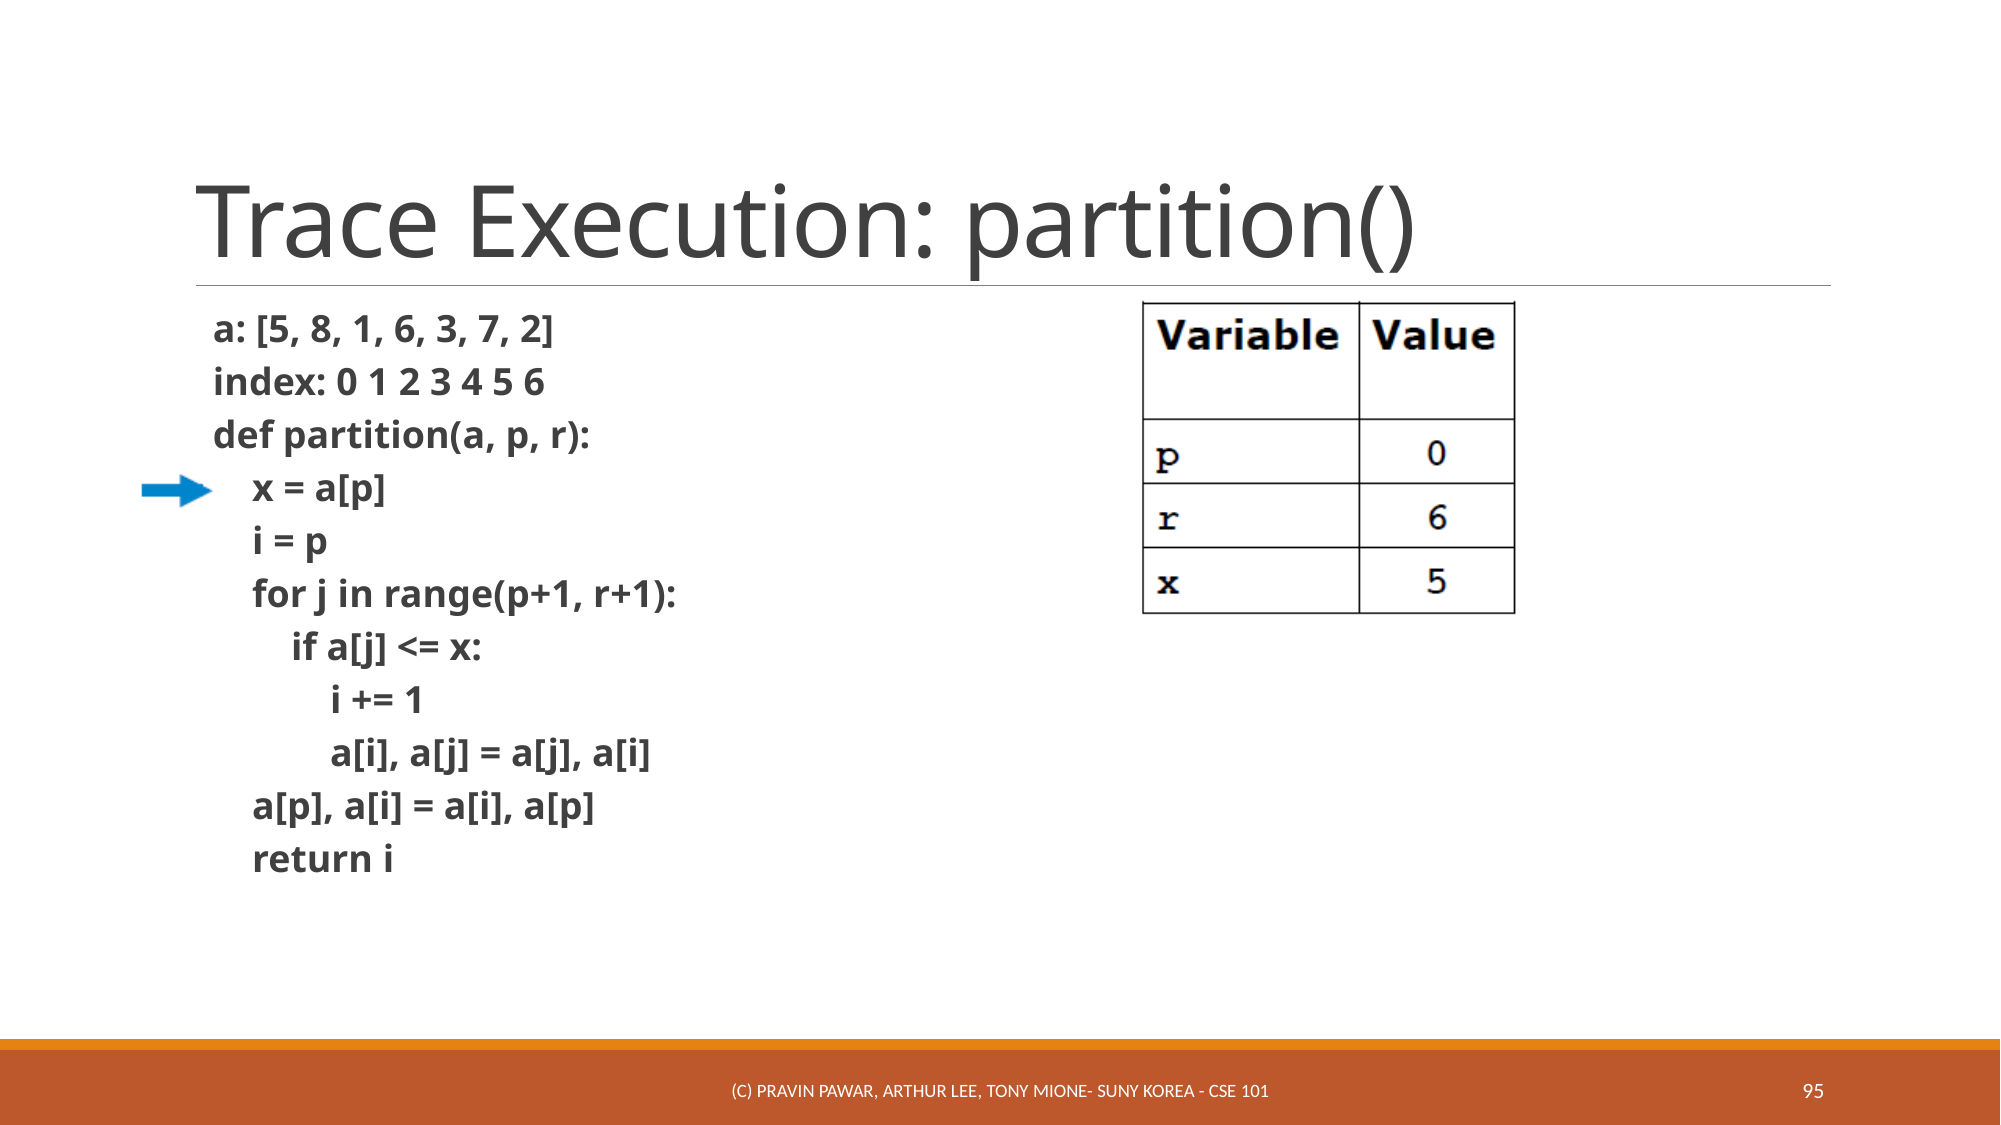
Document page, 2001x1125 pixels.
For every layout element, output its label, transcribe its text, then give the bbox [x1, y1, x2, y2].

picture [1129, 291, 1536, 634]
footer (c) Pravin Pawar, Arthur Lee, Tony Mione- SUNY Korea - CSE 101 [604, 1059, 1396, 1120]
title Trace Execution: partition() [180, 47, 1830, 285]
picture [127, 461, 223, 517]
list a: [5, 8, 1, 6, 3, 7, 2] index: 0 1 2 3 4 5 6 def partition(a, p, r): x = a[p] i = p for j in range(p+1, r+1): if a[j] <= x: i += 1 a[i], a[j] = a[j], a[i] a[p], a[i] = a[i], a[p] return i [180, 302, 1830, 963]
slide_number 95 [1624, 1059, 1840, 1120]
